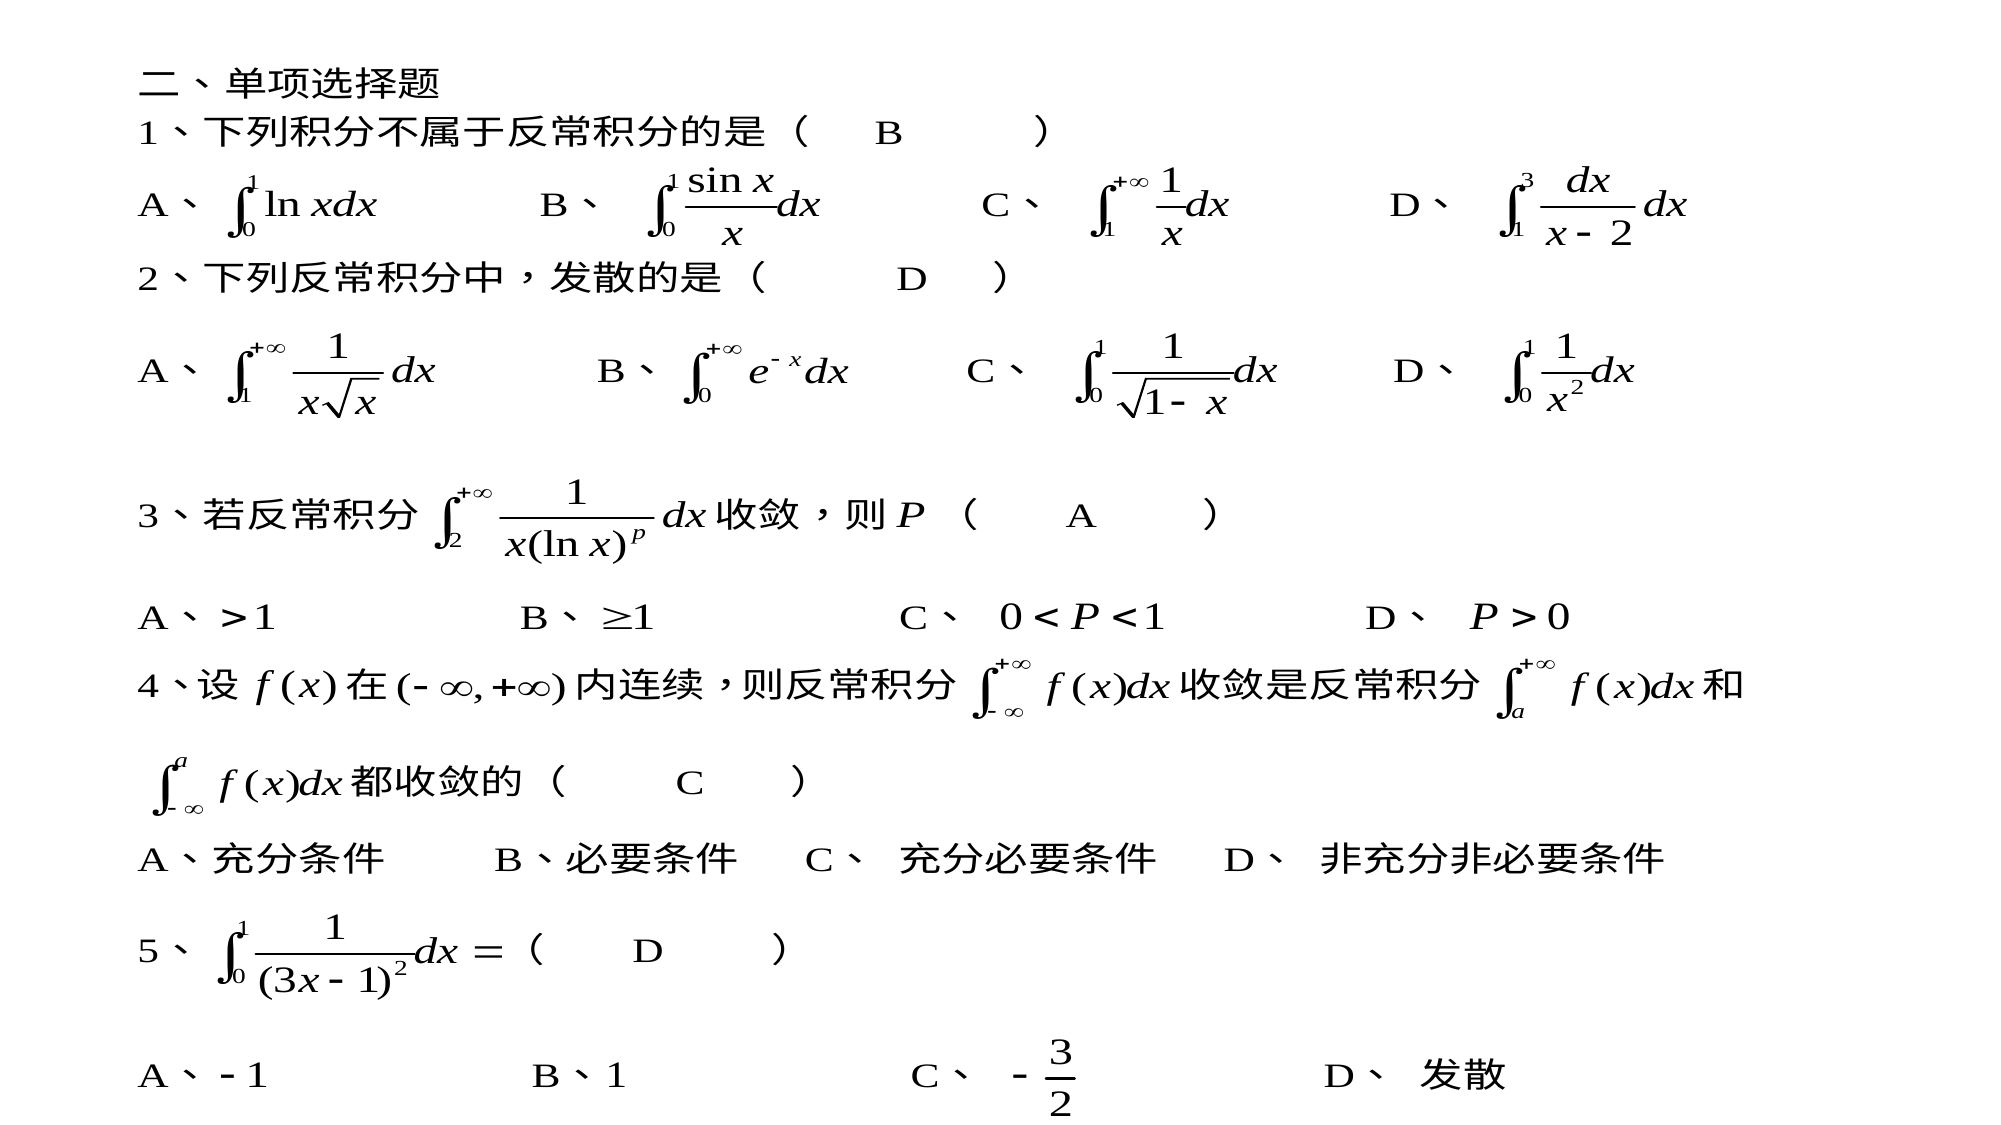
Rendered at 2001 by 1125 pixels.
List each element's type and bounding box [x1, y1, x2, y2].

list [137, 59, 1746, 1125]
